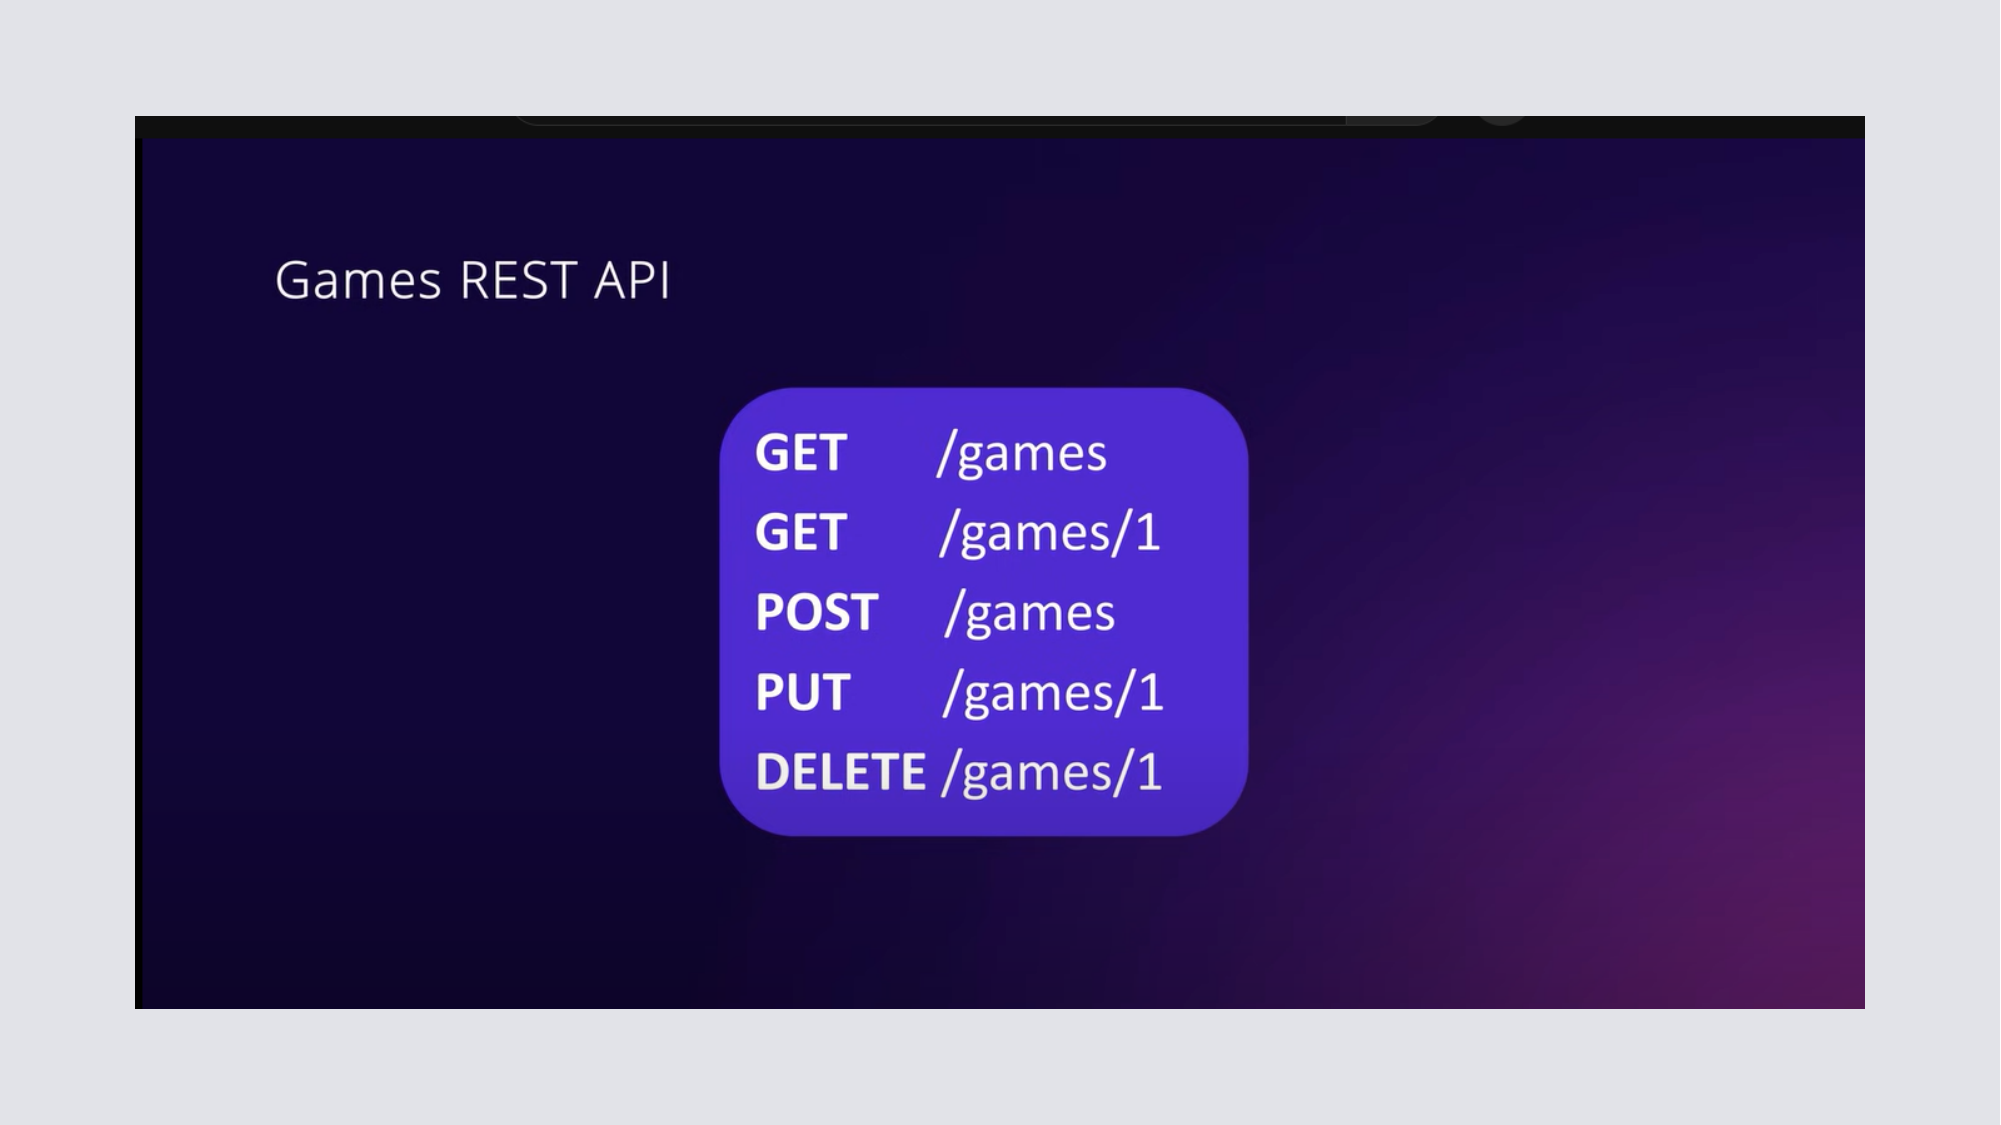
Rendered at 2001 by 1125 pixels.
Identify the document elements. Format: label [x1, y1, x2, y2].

picture [135, 116, 1865, 1009]
